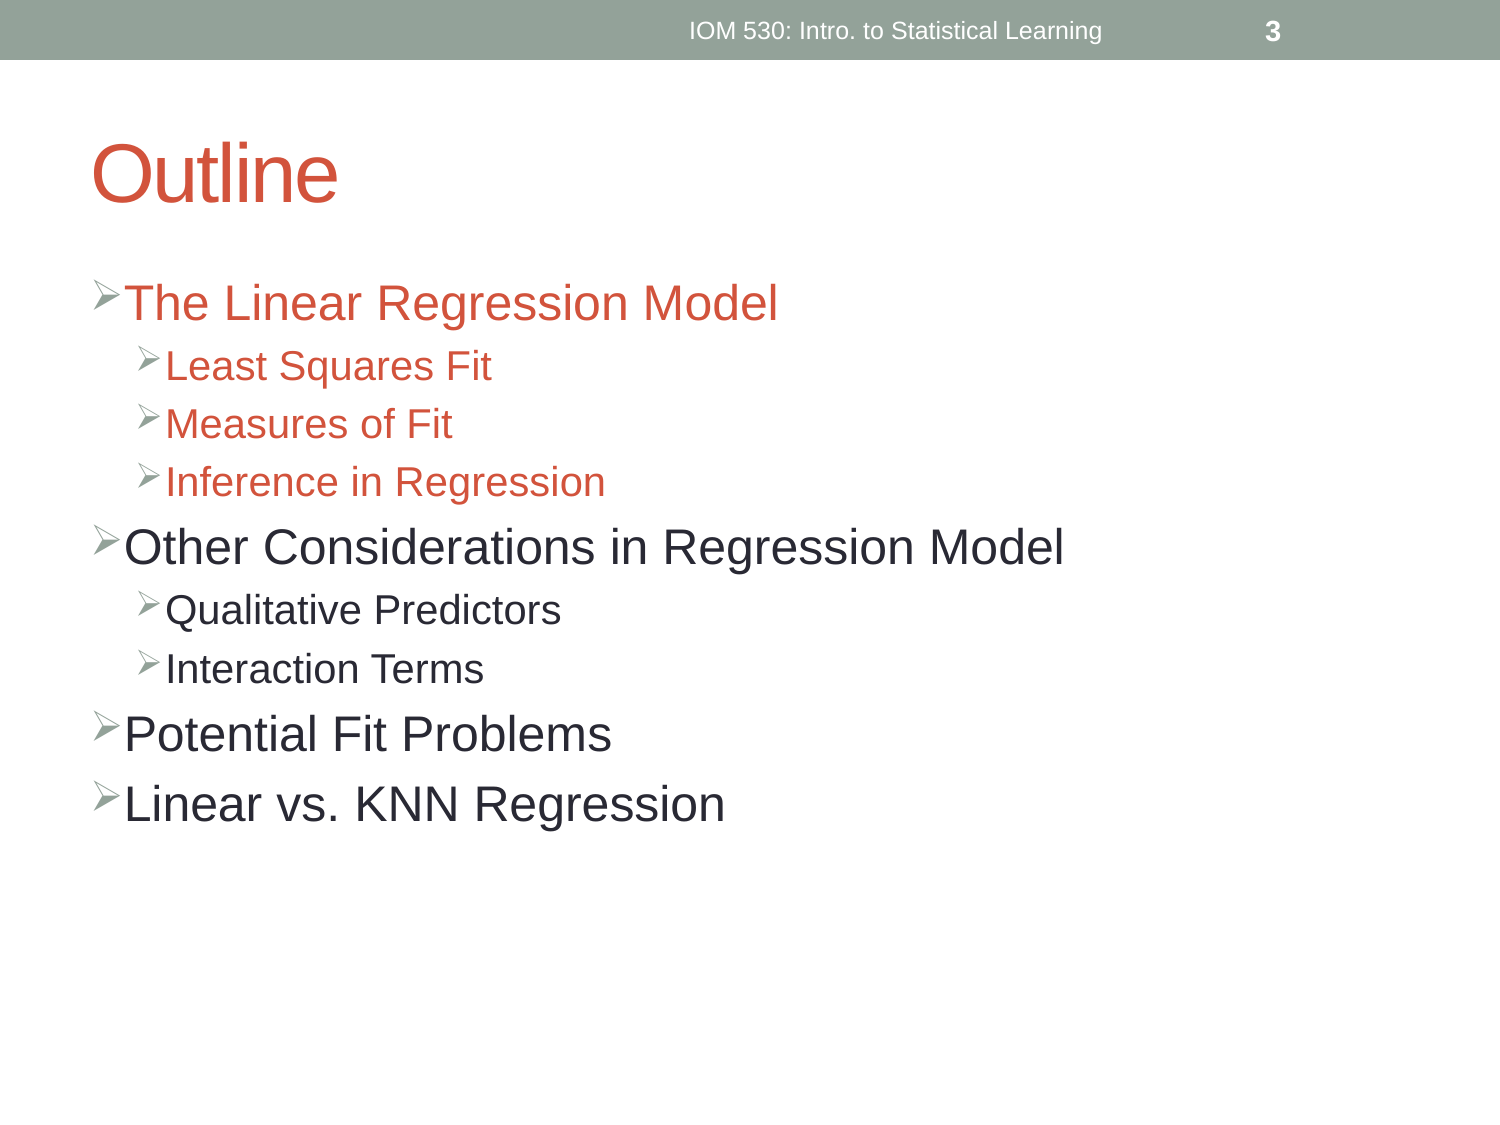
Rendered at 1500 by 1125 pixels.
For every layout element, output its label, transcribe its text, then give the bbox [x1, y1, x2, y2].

slide_number 3 [1250, 3, 1425, 57]
list The Linear Regression Model Least Squares Fit Measures of Fit Inference in Regression Other Considerations in Regression Model Qualitative Predictors Interaction Terms Potential Fit Problems Linear vs. KNN Regression [75, 262, 1425, 1063]
footer IOM 530: Intro. to Statistical Learning [562, 3, 1238, 57]
title Outline [75, 87, 1425, 250]
